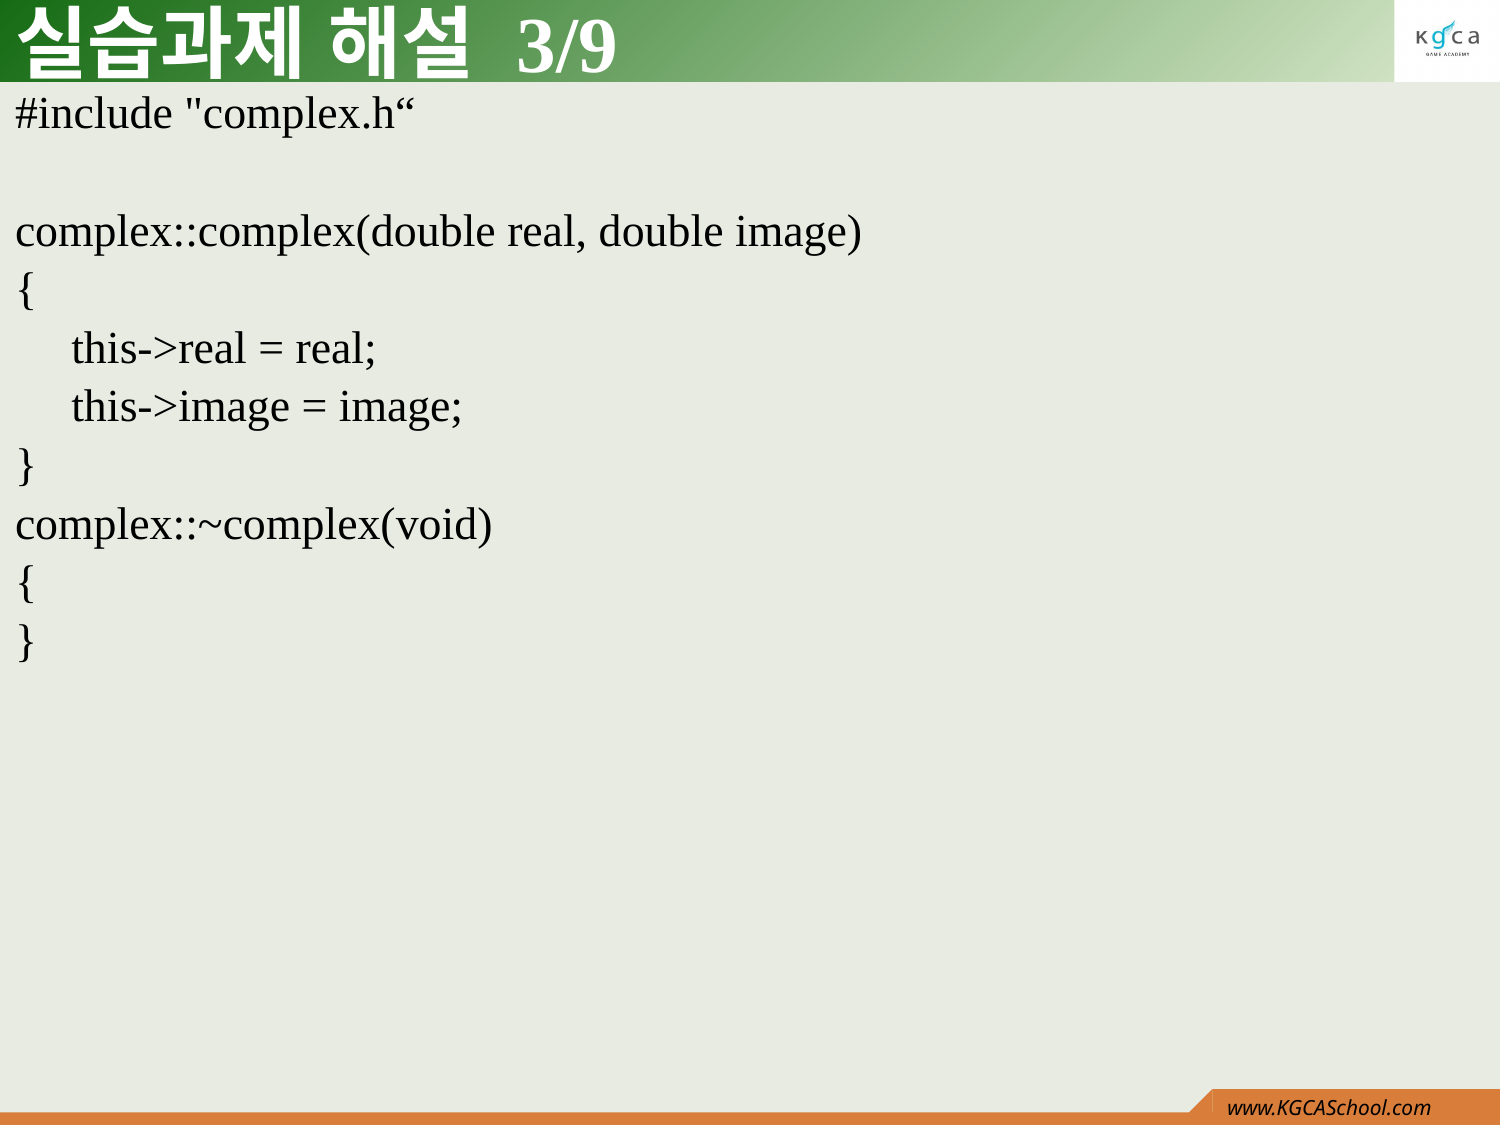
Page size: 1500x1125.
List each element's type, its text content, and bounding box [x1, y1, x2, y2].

list #include "complex.h“ complex::complex(double real, double image) { this->real = real; this->image = image; } complex::~complex(void) { } [0, 82, 1500, 1055]
picture [1394, 0, 1500, 82]
title 실습과제 해설 3/9 [0, 0, 1388, 82]
